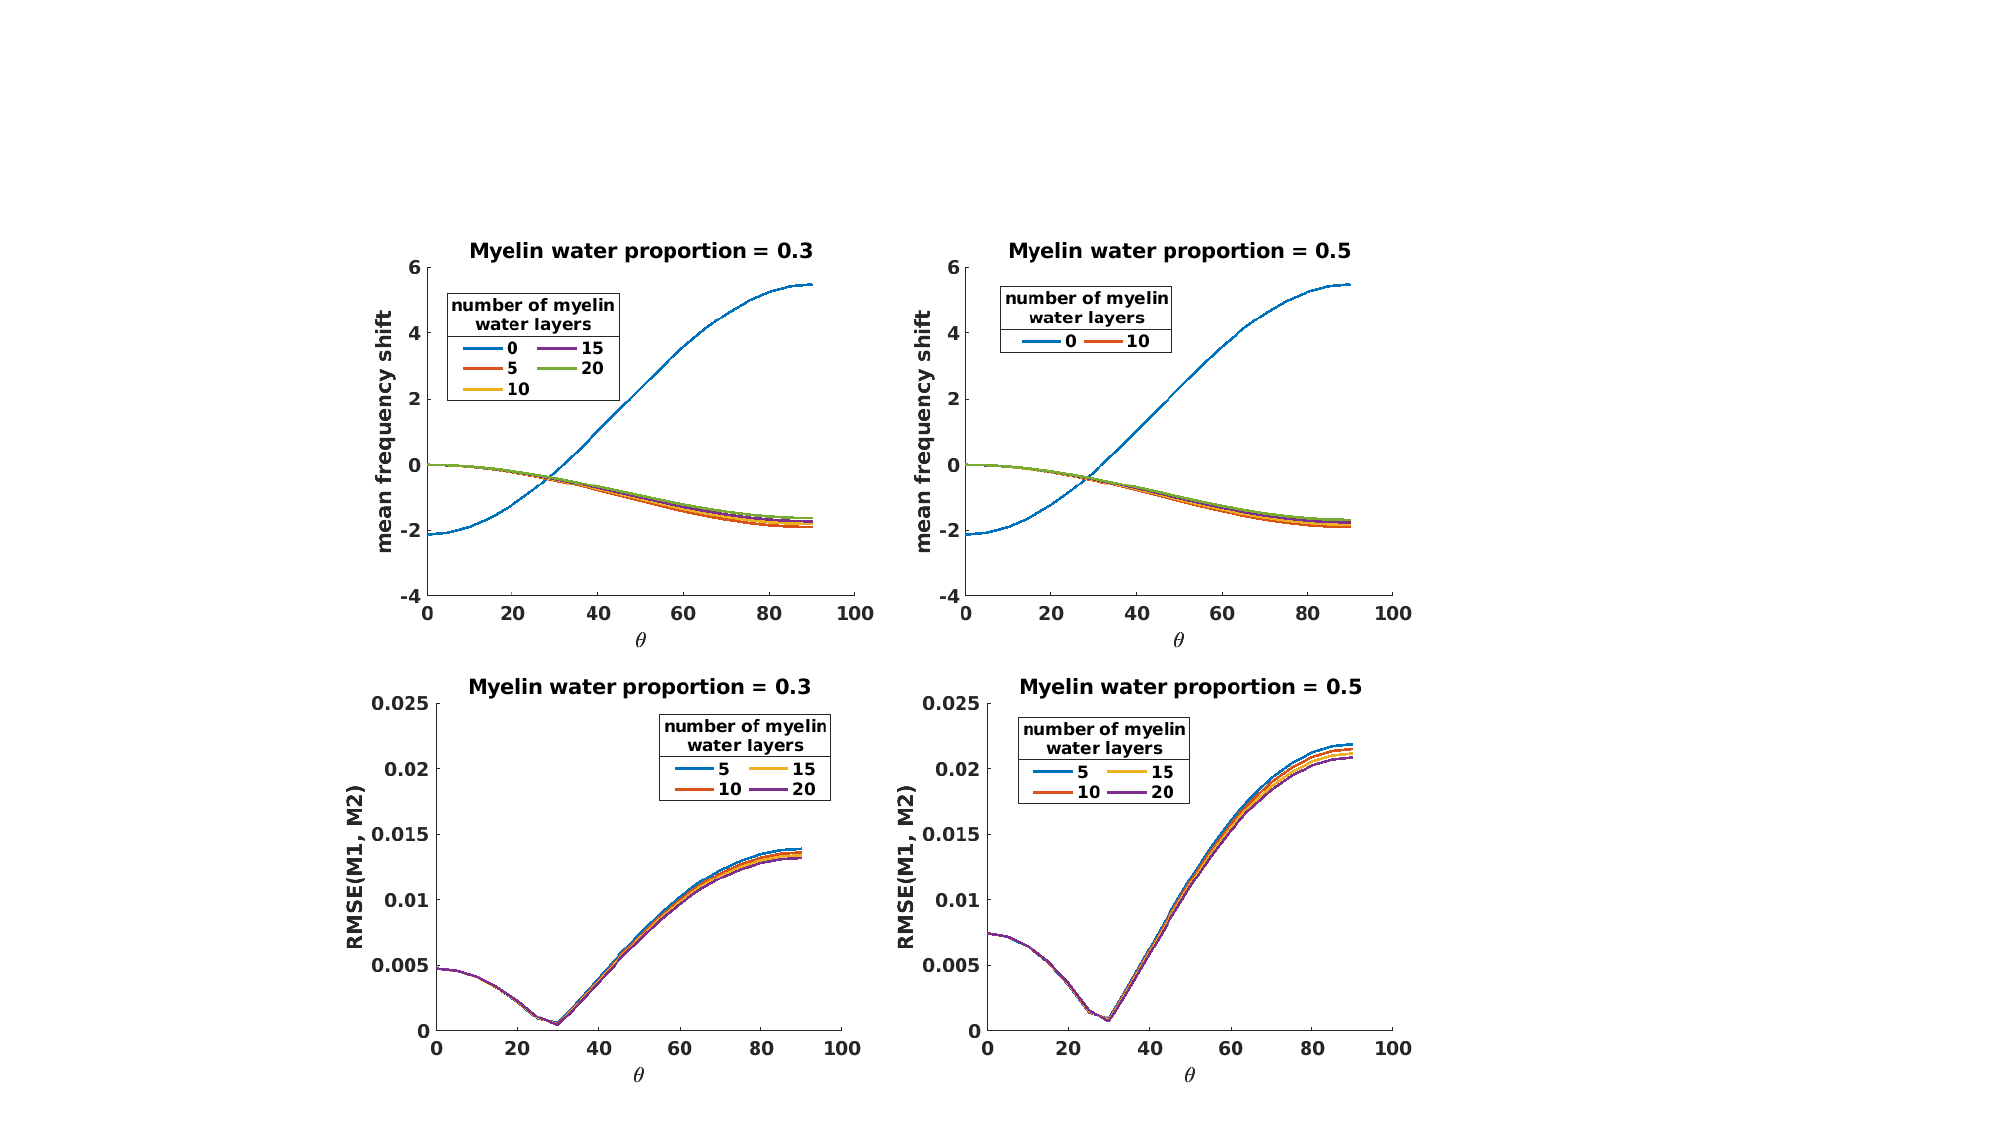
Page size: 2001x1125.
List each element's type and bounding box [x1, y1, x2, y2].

picture [342, 672, 1445, 1086]
picture [354, 236, 1445, 651]
